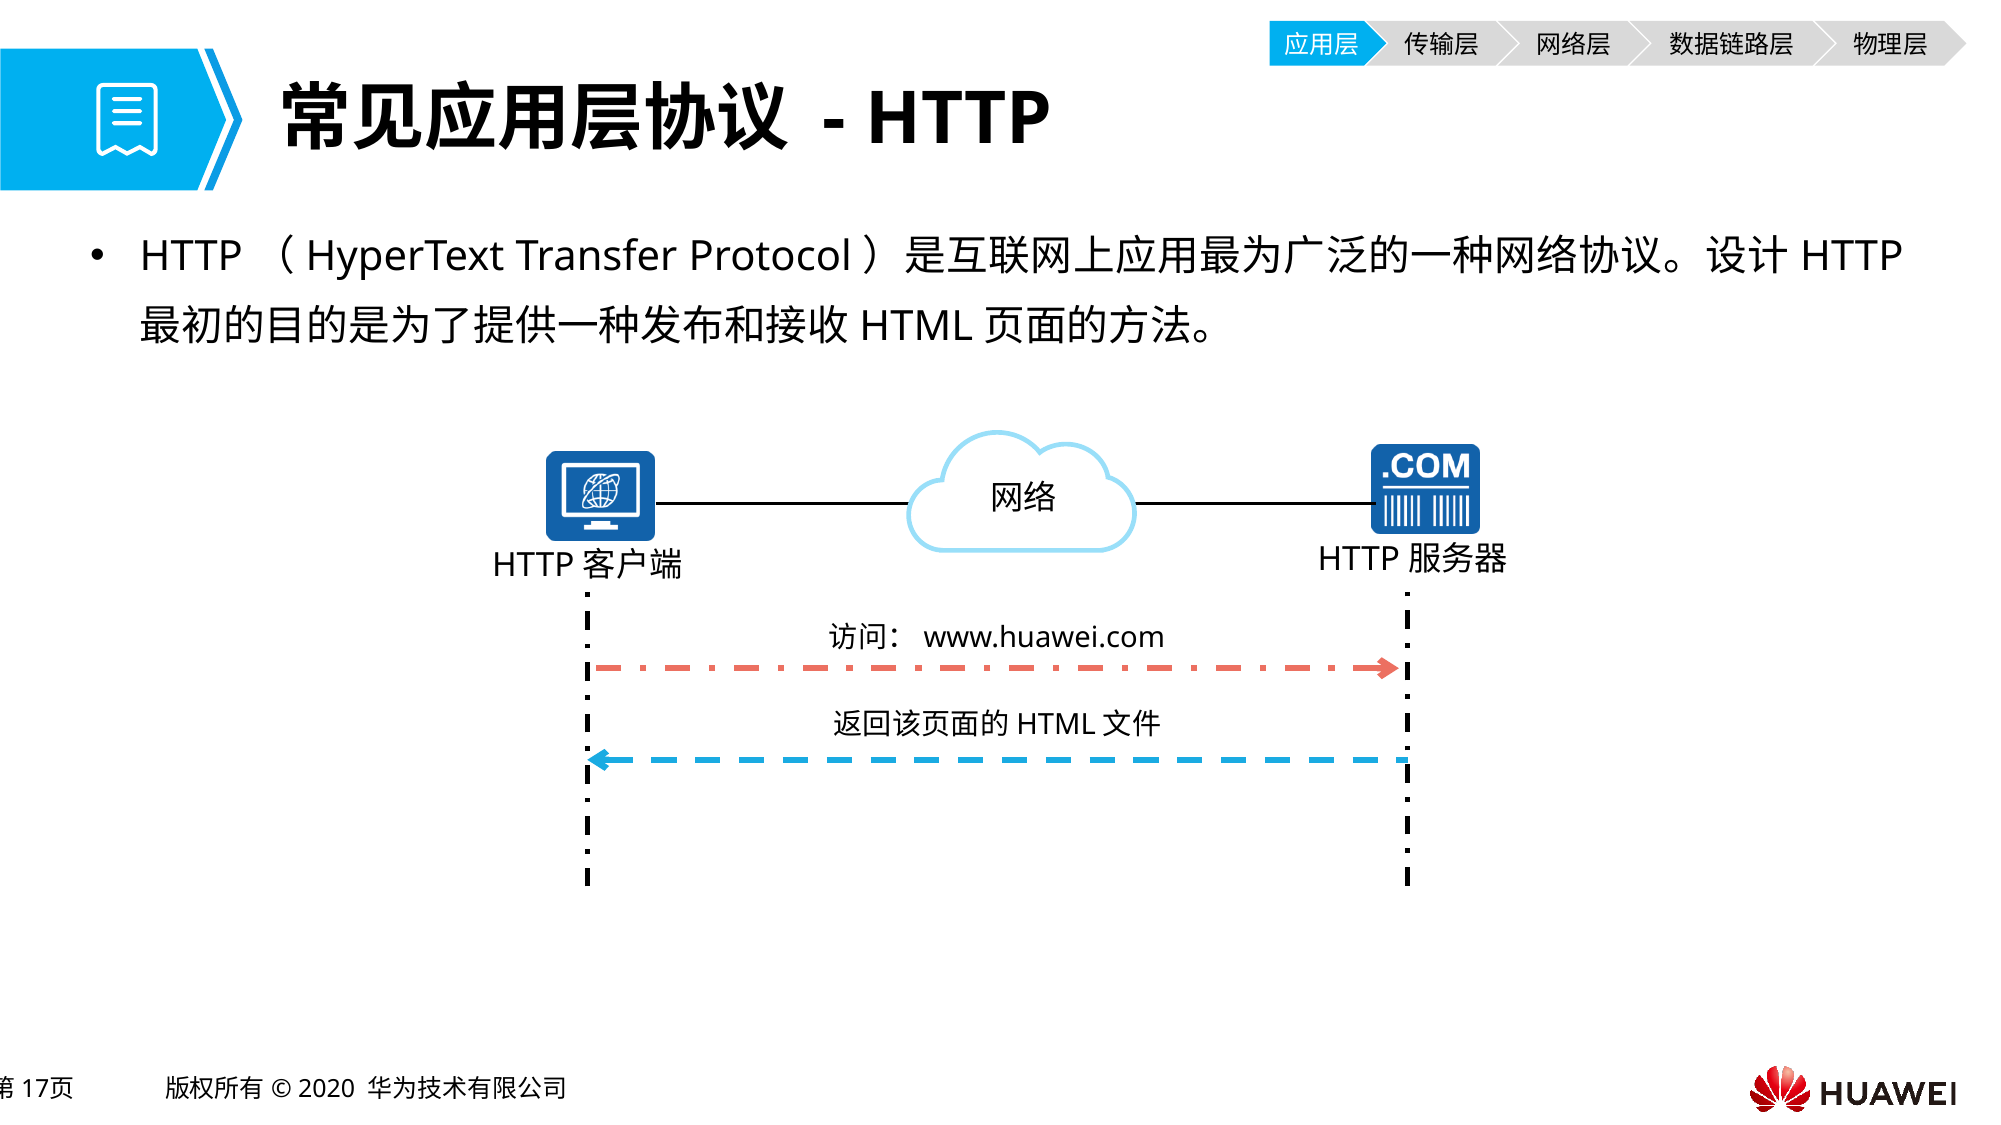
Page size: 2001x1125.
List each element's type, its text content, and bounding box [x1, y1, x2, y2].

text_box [480, 432, 1520, 887]
title 常见应用层协议 - HTTP [261, 67, 1874, 173]
list HTTP（HyperText Transfer Protocol）是互联网上应用最为广泛的一种网络协议。设计HTTP最初的目的是为了提供一种发布和接收HTML页面的方法。 [76, 202, 1927, 344]
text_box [1269, 20, 1967, 67]
picture [1750, 1066, 1956, 1112]
